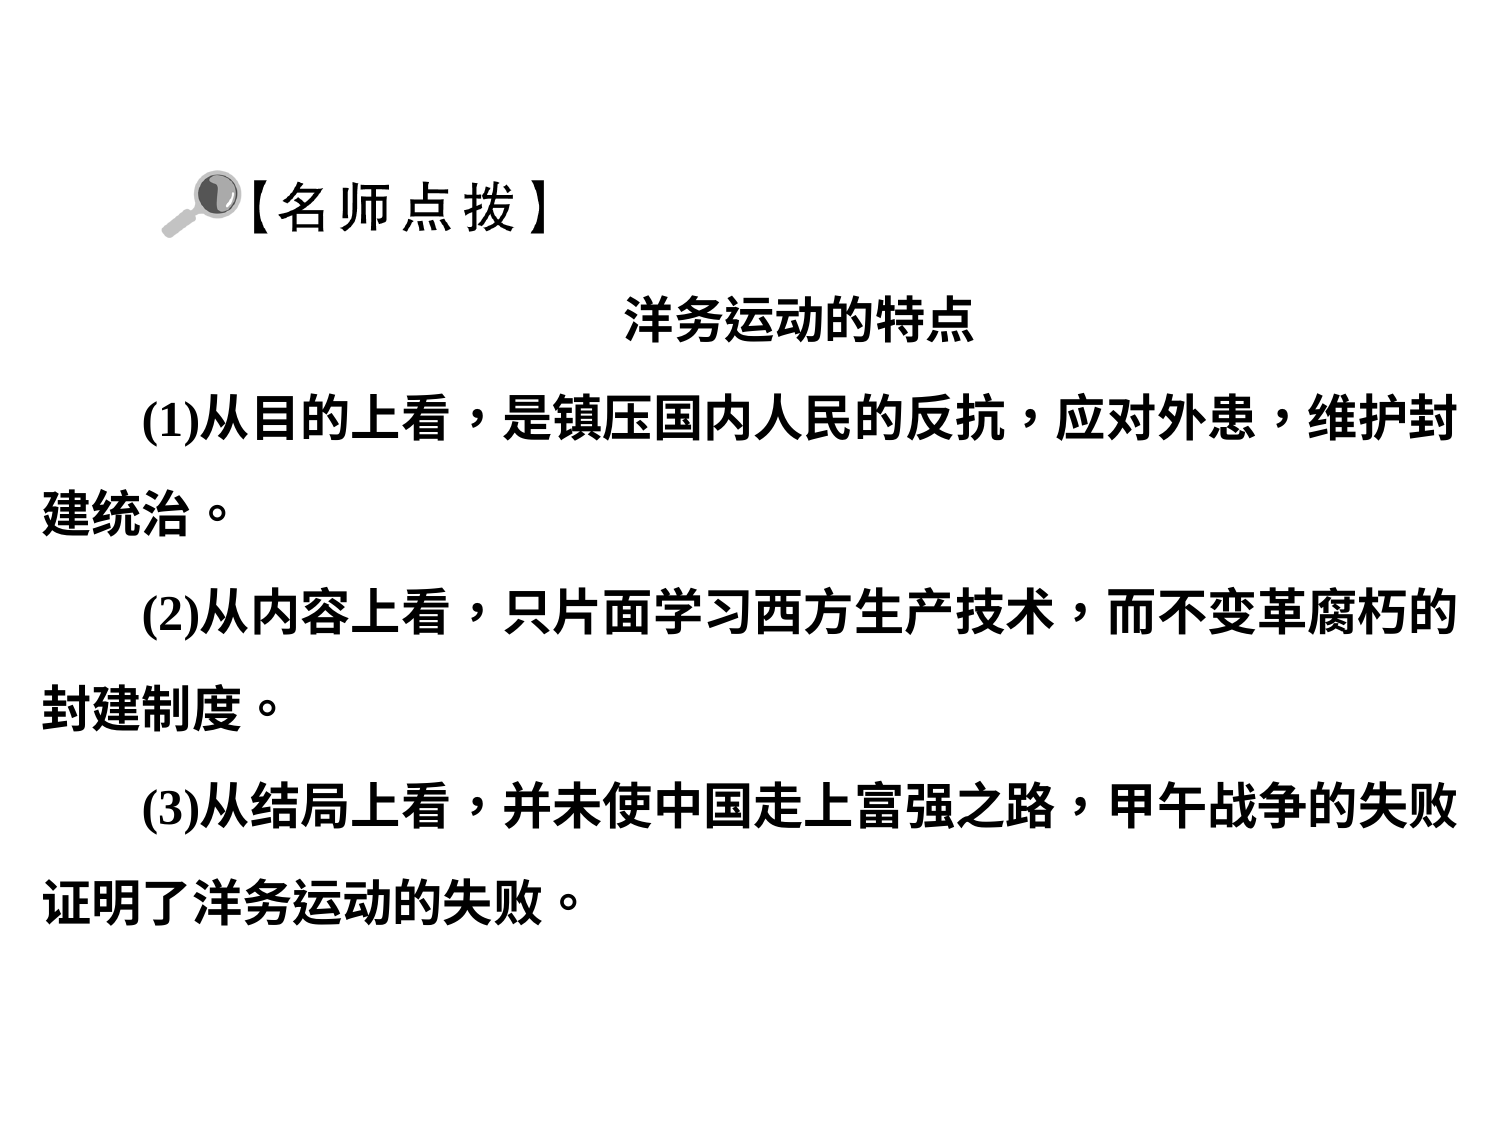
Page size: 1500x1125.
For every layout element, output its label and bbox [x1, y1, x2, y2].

text_box [41, 156, 1459, 969]
